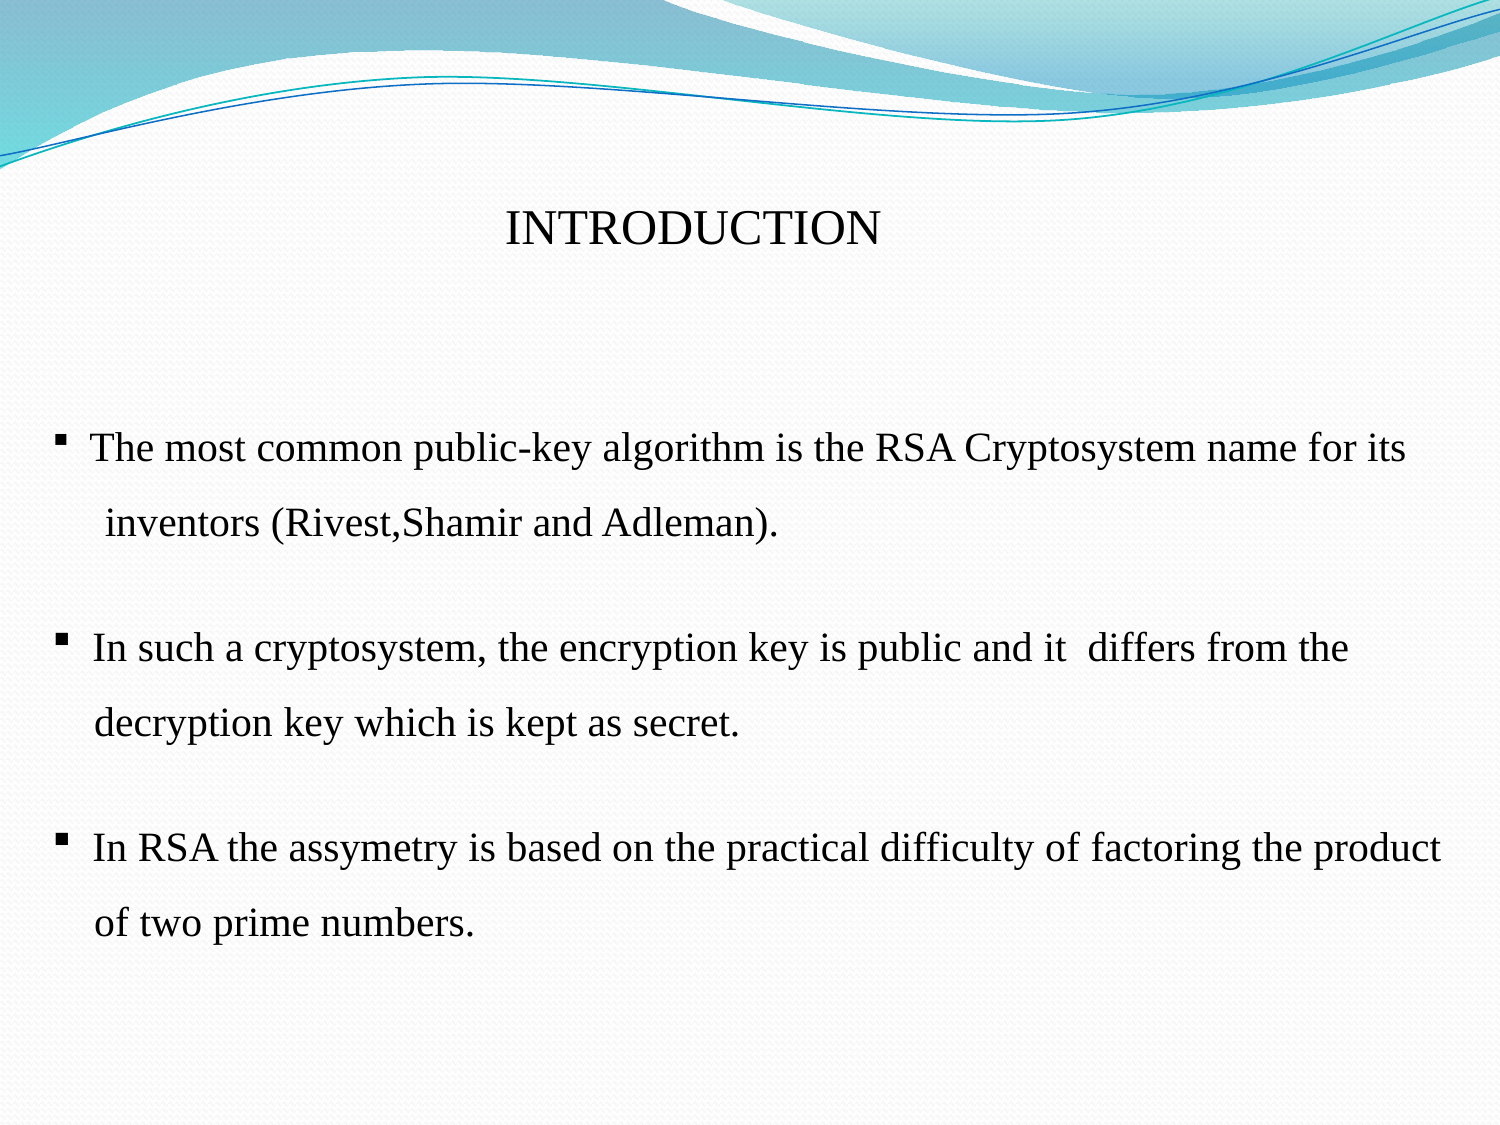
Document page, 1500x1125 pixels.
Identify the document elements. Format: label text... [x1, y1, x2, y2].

text_box INTRODUCTION [490, 187, 897, 263]
text_box The most common public-key algorithm is the RSA Cryptosystem name for its inventors (Rivest,Shamir and Adleman). In such a cryptosystem, the encryption key is public and it differs from the decryption key which is kept as secret. In RSA the assymetry is based on the practical difficulty of factoring the product of two prime numbers. [37, 412, 1463, 1048]
